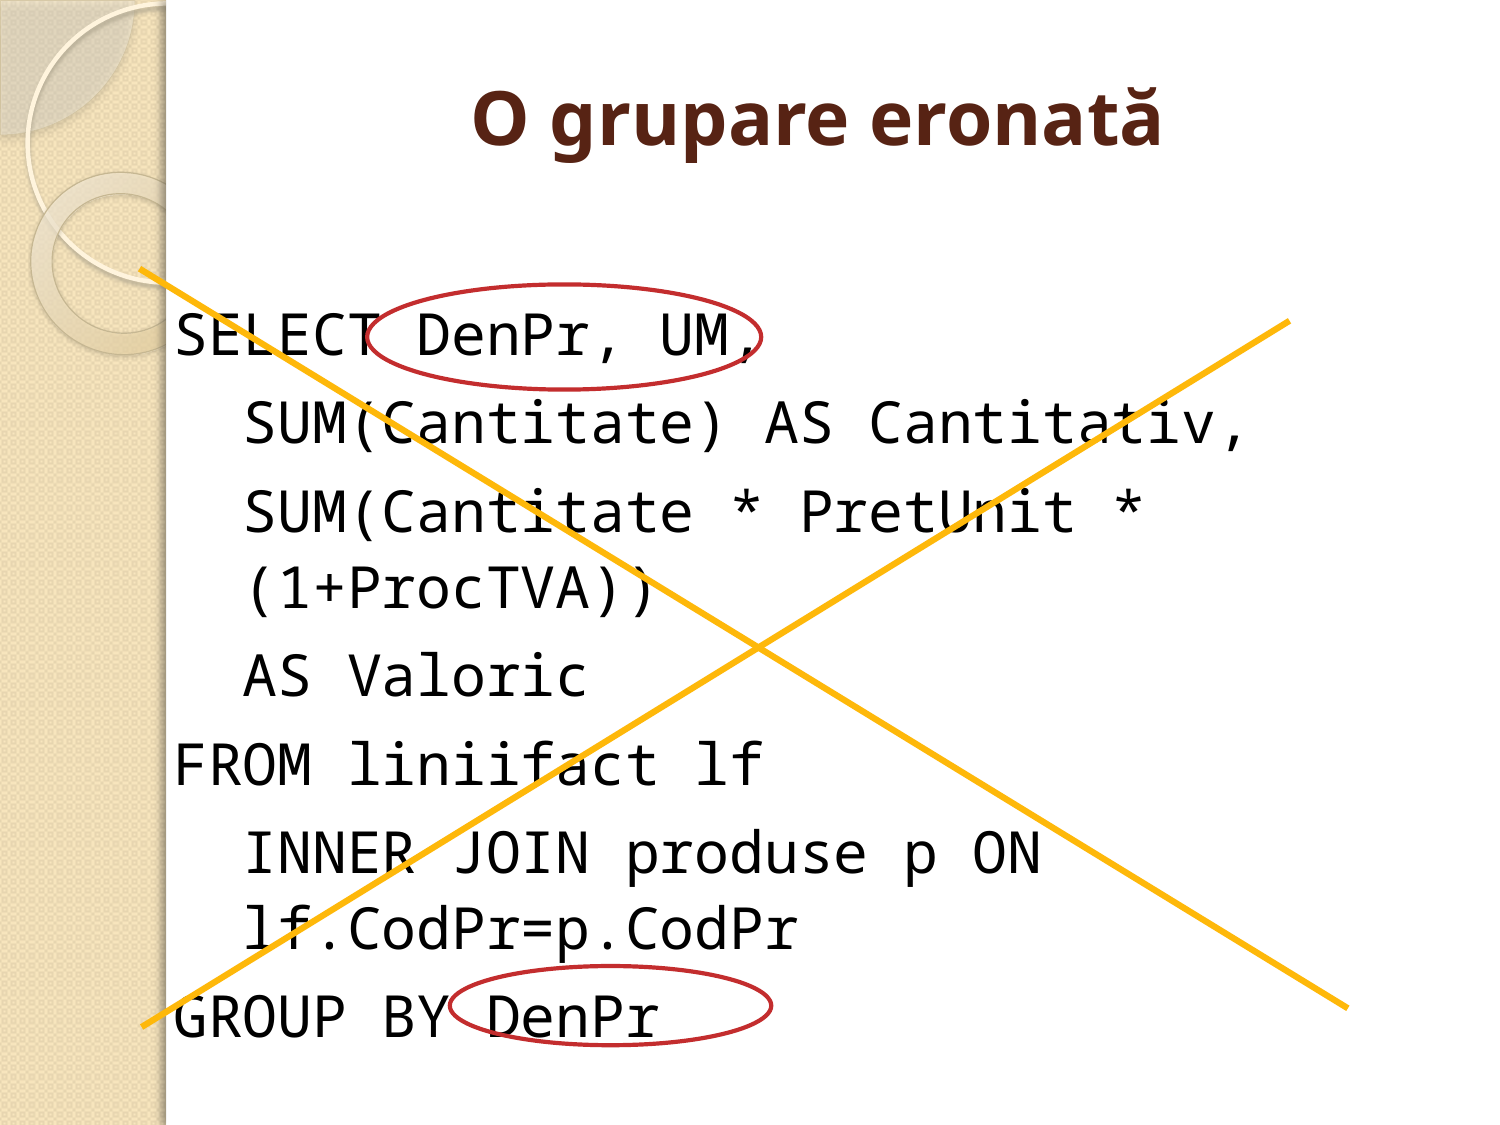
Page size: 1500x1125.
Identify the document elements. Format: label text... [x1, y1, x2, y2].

list SELECT DenPr, UM, SUM(Cantitate) AS Cantitativ, SUM(Cantitate * PretUnit * (1+ProcTVA)) AS Valoric FROM liniifact lf INNER JOIN produse p ON lf.CodPr=p.CodPr GROUP BY DenPr [145, 283, 1500, 1071]
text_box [139, 268, 1349, 1009]
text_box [141, 320, 1290, 1028]
text_box [511, 1039, 710, 1048]
title O grupare eronată [170, 22, 1466, 210]
